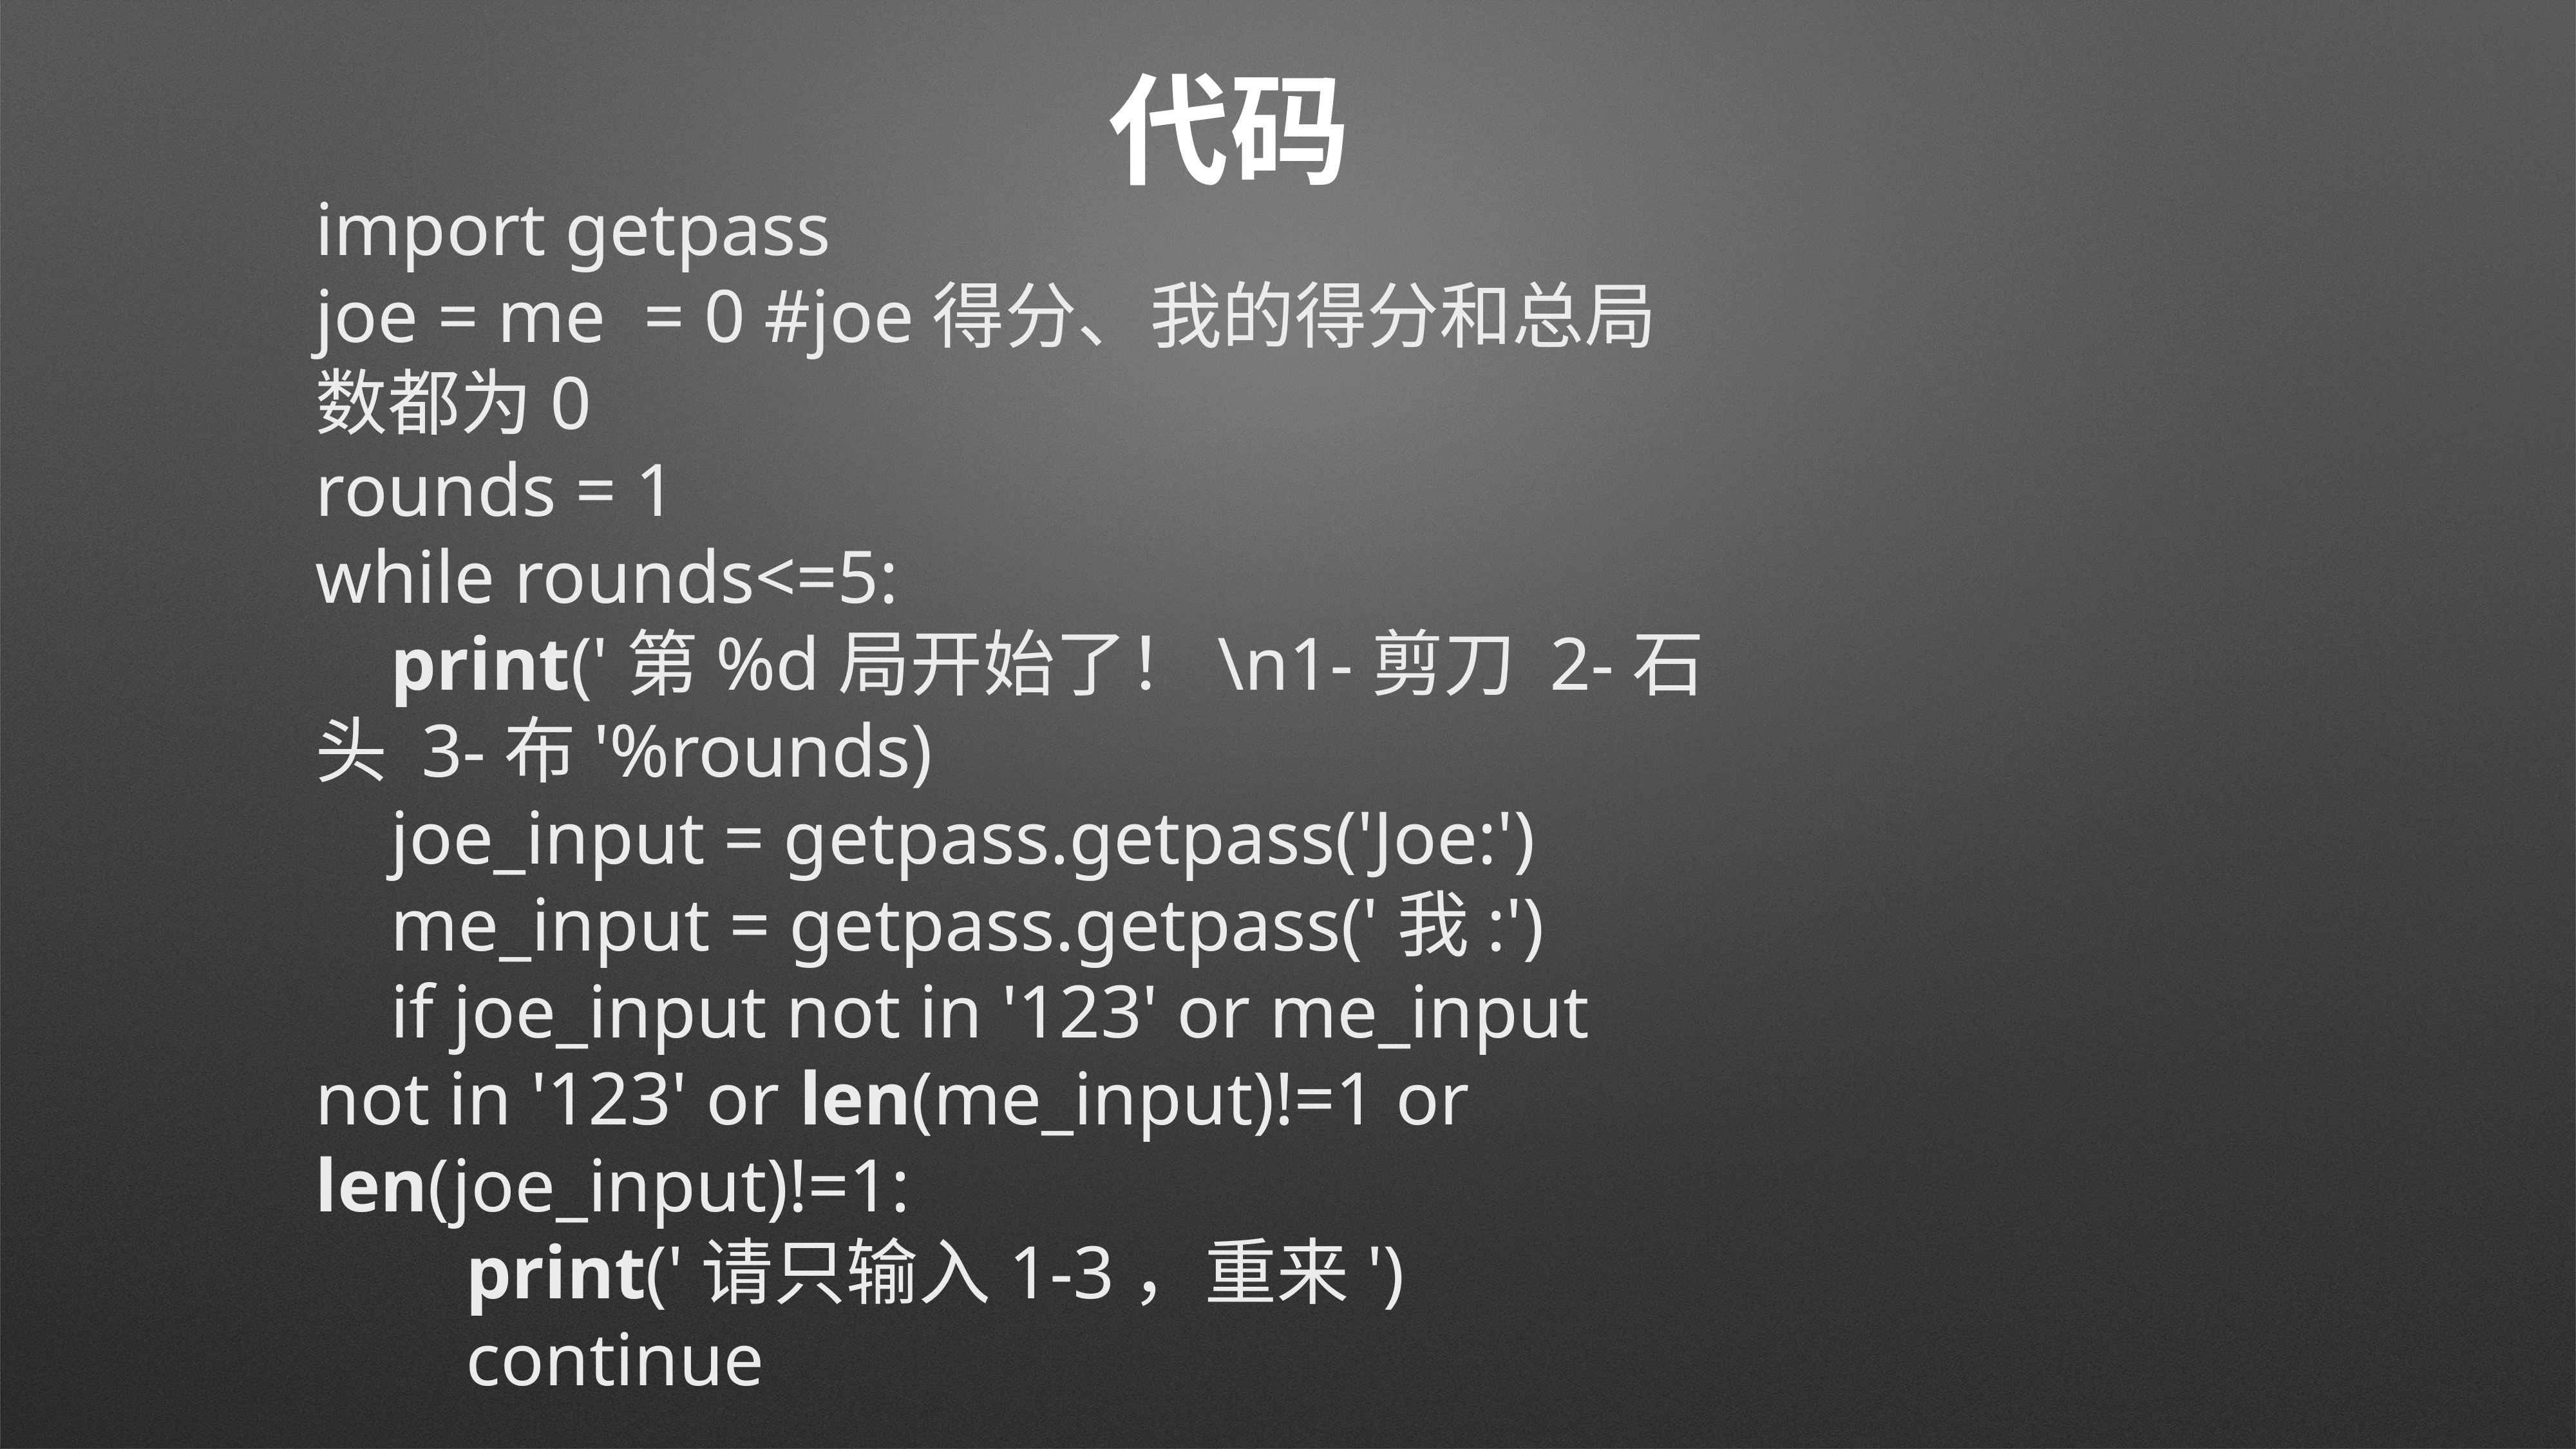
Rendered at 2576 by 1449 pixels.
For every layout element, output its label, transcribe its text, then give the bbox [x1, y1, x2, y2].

title 代码 [92, 0, 2367, 316]
text_box import getpass joe = me = 0 #joe得分、我的得分和总局数都为0 rounds = 1 while rounds<=5: print('第%d局开始了！\n1-剪刀 2-石头 3-布'%rounds) joe_input = getpass.getpass('Joe:') me_input = getpass.getpass('我:') if joe_input not in '123' or me_input not in '123' or len(me_input)!=1 or len(joe_input)!=1: print('请只输入1-3，重来') continue [305, 178, 1719, 1405]
picture [0, 0, 2576, 1449]
